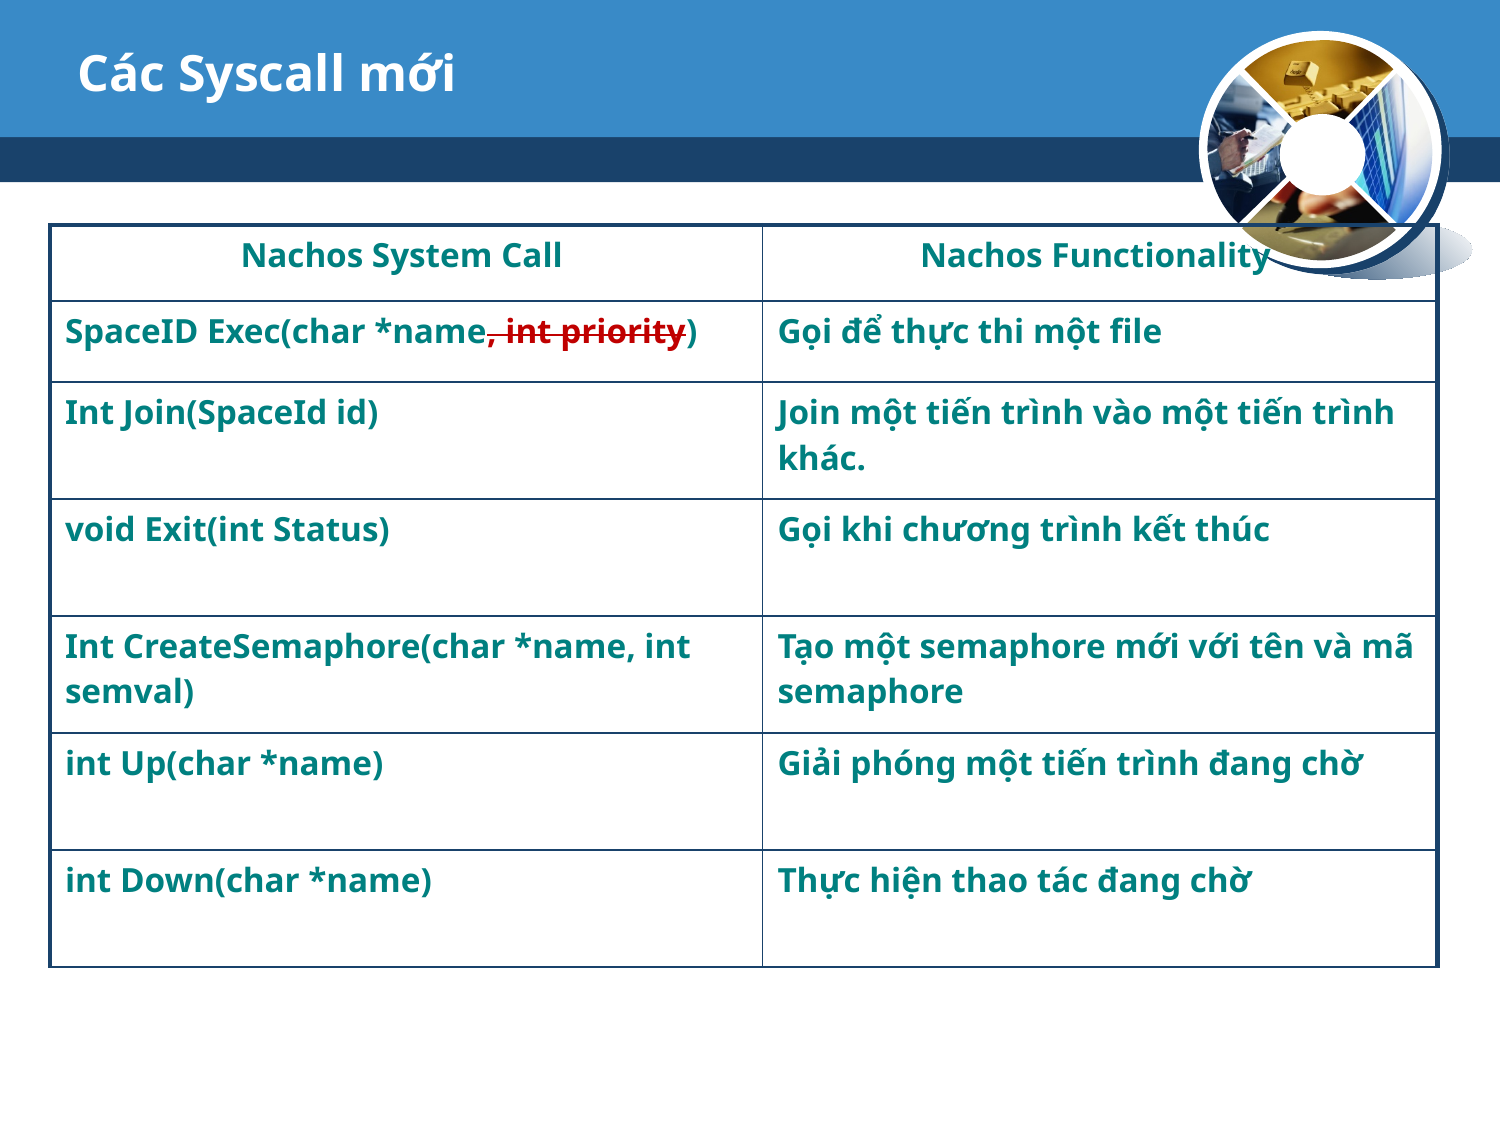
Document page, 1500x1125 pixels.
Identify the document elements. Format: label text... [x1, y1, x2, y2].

table_header Nachos Functionality [763, 227, 1435, 300]
table_cell Int Join(SpaceId id) [52, 383, 762, 498]
table_cell Thực hiện thao tác đang chờ [763, 851, 1435, 966]
table_cell Giải phóng một tiến trình đang chờ [763, 734, 1435, 849]
table_cell Int CreateSemaphore(char *name, int semval) [52, 617, 762, 732]
picture [1207, 110, 1292, 223]
picture [1349, 73, 1433, 223]
table_cell Gọi khi chương trình kết thúc [763, 500, 1435, 615]
picture [1247, 181, 1389, 223]
table_cell int Down(char *name) [52, 851, 762, 966]
table_cell Tạo một semaphore mới với tên và mã semaphore [763, 617, 1435, 732]
table_cell void Exit(int Status) [52, 500, 762, 615]
picture [1276, 40, 1394, 122]
table_header Nachos System Call [52, 227, 762, 300]
table_cell Join một tiến trình vào một tiến trình khác. [763, 383, 1435, 498]
title Các Syscall mới [62, 24, 1276, 118]
table_cell int Up(char *name) [52, 734, 762, 849]
table_cell SpaceID Exec(char *name, int priority) [52, 302, 762, 381]
table_cell Gọi để thực thi một file [763, 302, 1435, 381]
